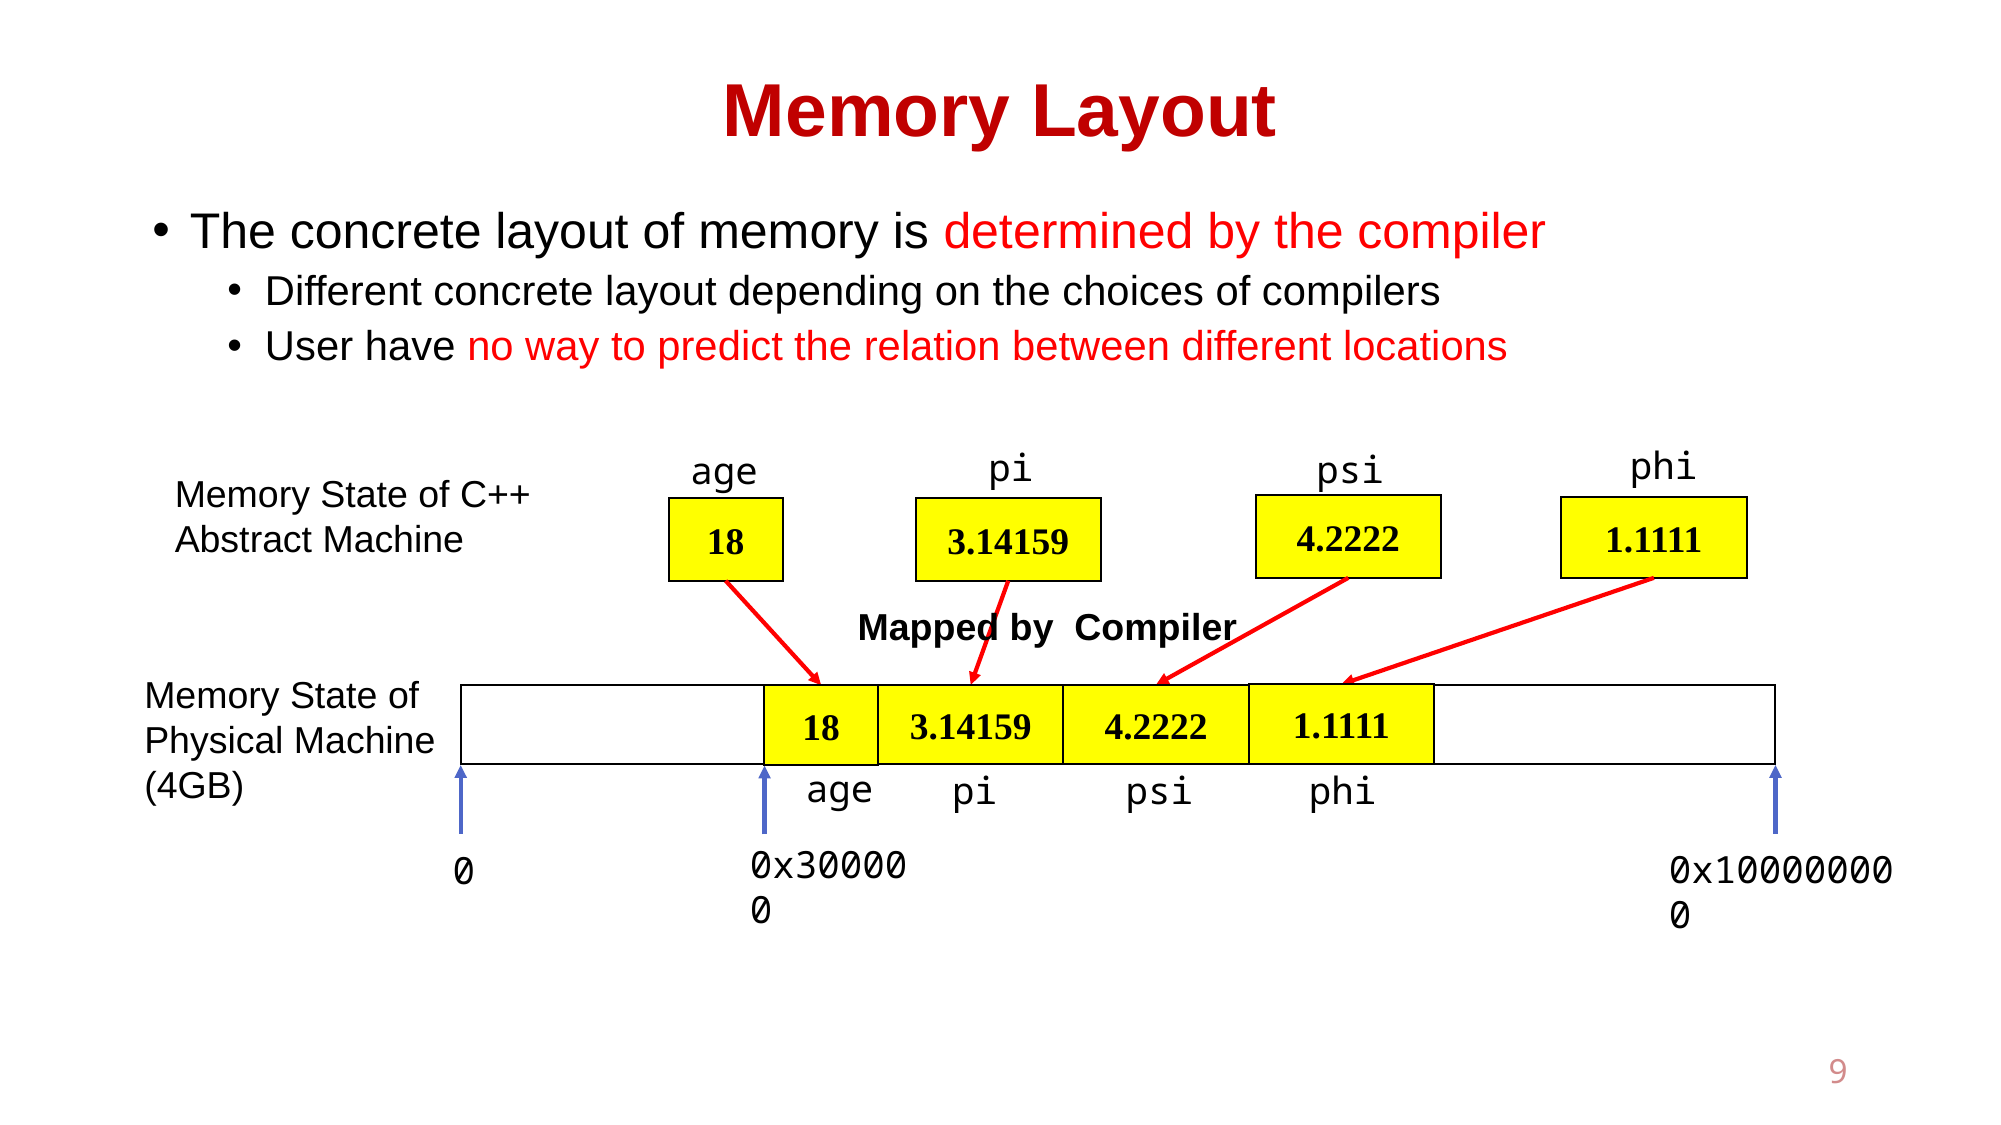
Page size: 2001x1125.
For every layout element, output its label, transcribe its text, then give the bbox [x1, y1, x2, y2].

title Memory Layout [137, 59, 1863, 166]
text_box 3.14159 [915, 497, 1102, 582]
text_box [1156, 577, 1341, 685]
text_box 4.2222 [1255, 494, 1442, 577]
slide_number 9 [1412, 1042, 1863, 1103]
text_box phi [1615, 434, 1747, 494]
list The concrete layout of memory is determined by the compiler Different concrete layout depending on the choices of compilers User have no way to predict the relation between different locations [137, 900, 1863, 1025]
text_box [725, 580, 822, 686]
text_box 18 [668, 497, 784, 582]
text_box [970, 580, 1009, 685]
text_box Mapped by Compiler [842, 595, 970, 656]
text_box 1.1111 [1560, 496, 1748, 579]
text_box psi [1301, 438, 1433, 499]
text_box pi [973, 436, 1105, 497]
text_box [129, 663, 1923, 900]
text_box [1341, 577, 1654, 685]
text_box age [675, 439, 807, 500]
list The concrete layout of memory is determined by the compiler Different concrete layout depending on the choices of compilers User have no way to predict the relation between different locations [137, 197, 1863, 663]
text_box Memory State of C++ Abstract Machine [159, 462, 550, 568]
text_box Mapped by Compiler [1009, 595, 1156, 656]
